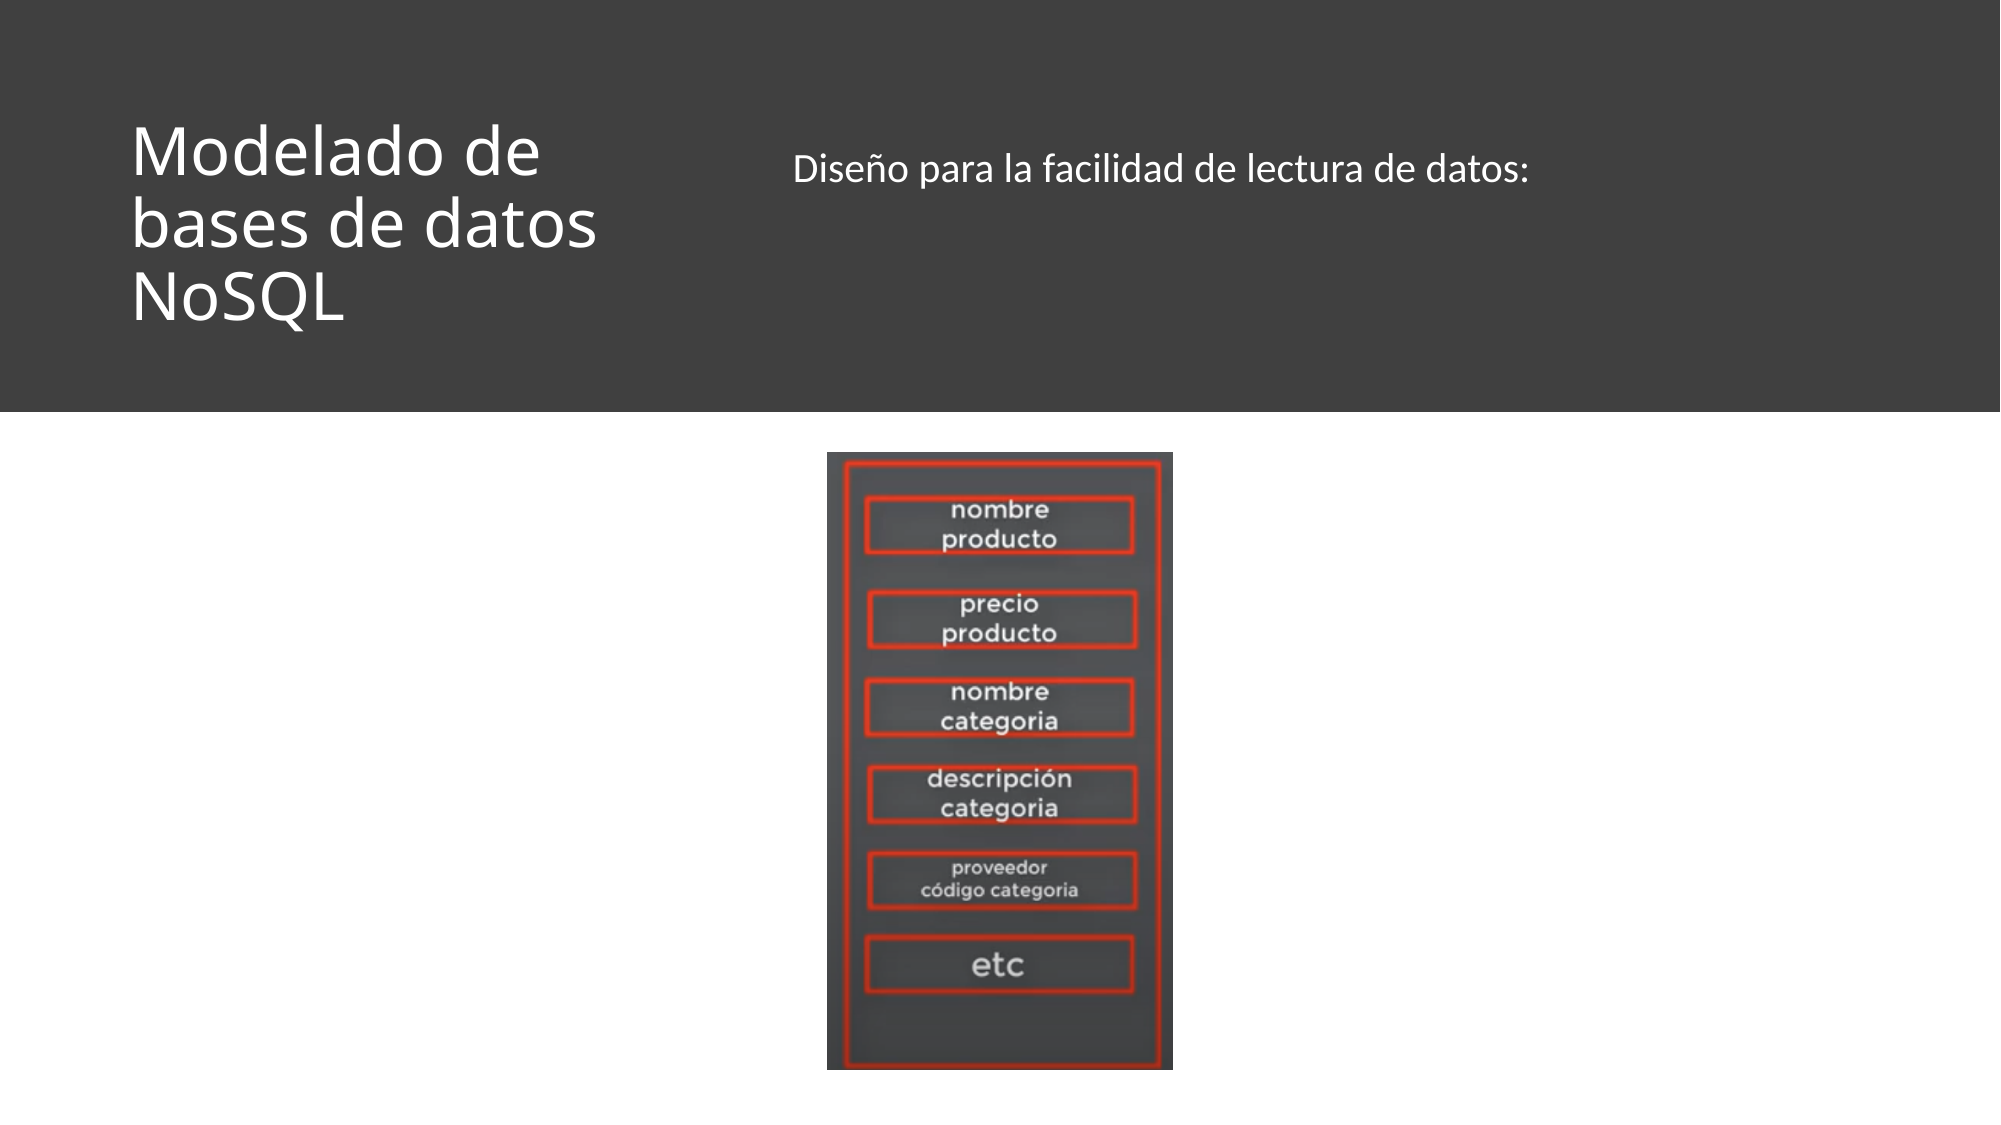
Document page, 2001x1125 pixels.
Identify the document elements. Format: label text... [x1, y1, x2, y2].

text_box Modelado de bases de datos NoSQL [115, 71, 715, 381]
text_box [0, 0, 2000, 413]
text_box Diseño para la facilidad de lectura de datos: [777, 71, 1885, 381]
picture [826, 452, 1173, 1070]
